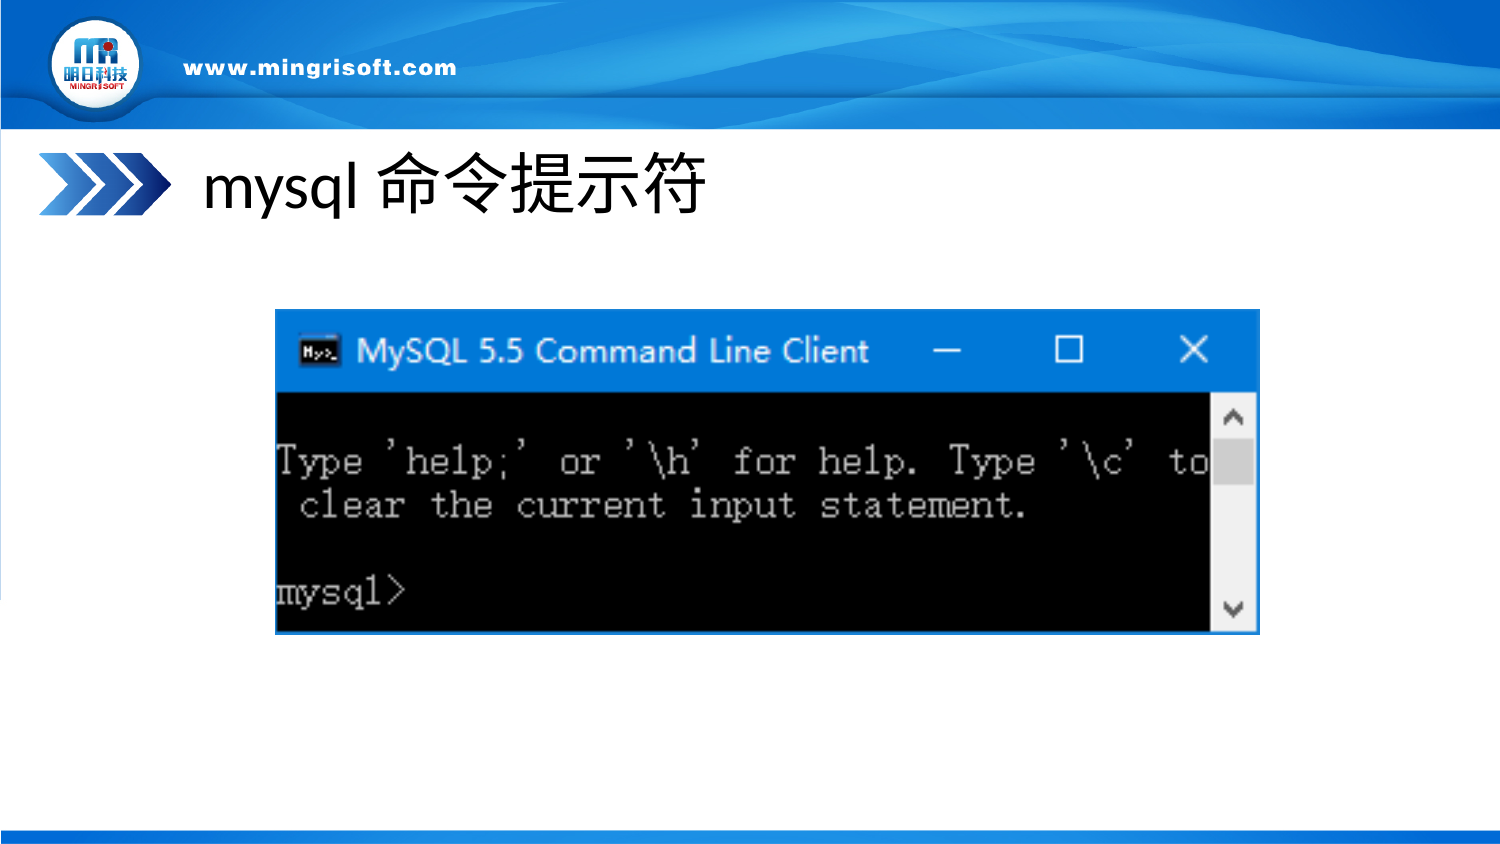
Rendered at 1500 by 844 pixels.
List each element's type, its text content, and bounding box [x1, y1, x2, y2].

picture [0, 0, 1500, 844]
text_box mysql命令提示符 [187, 134, 1375, 235]
